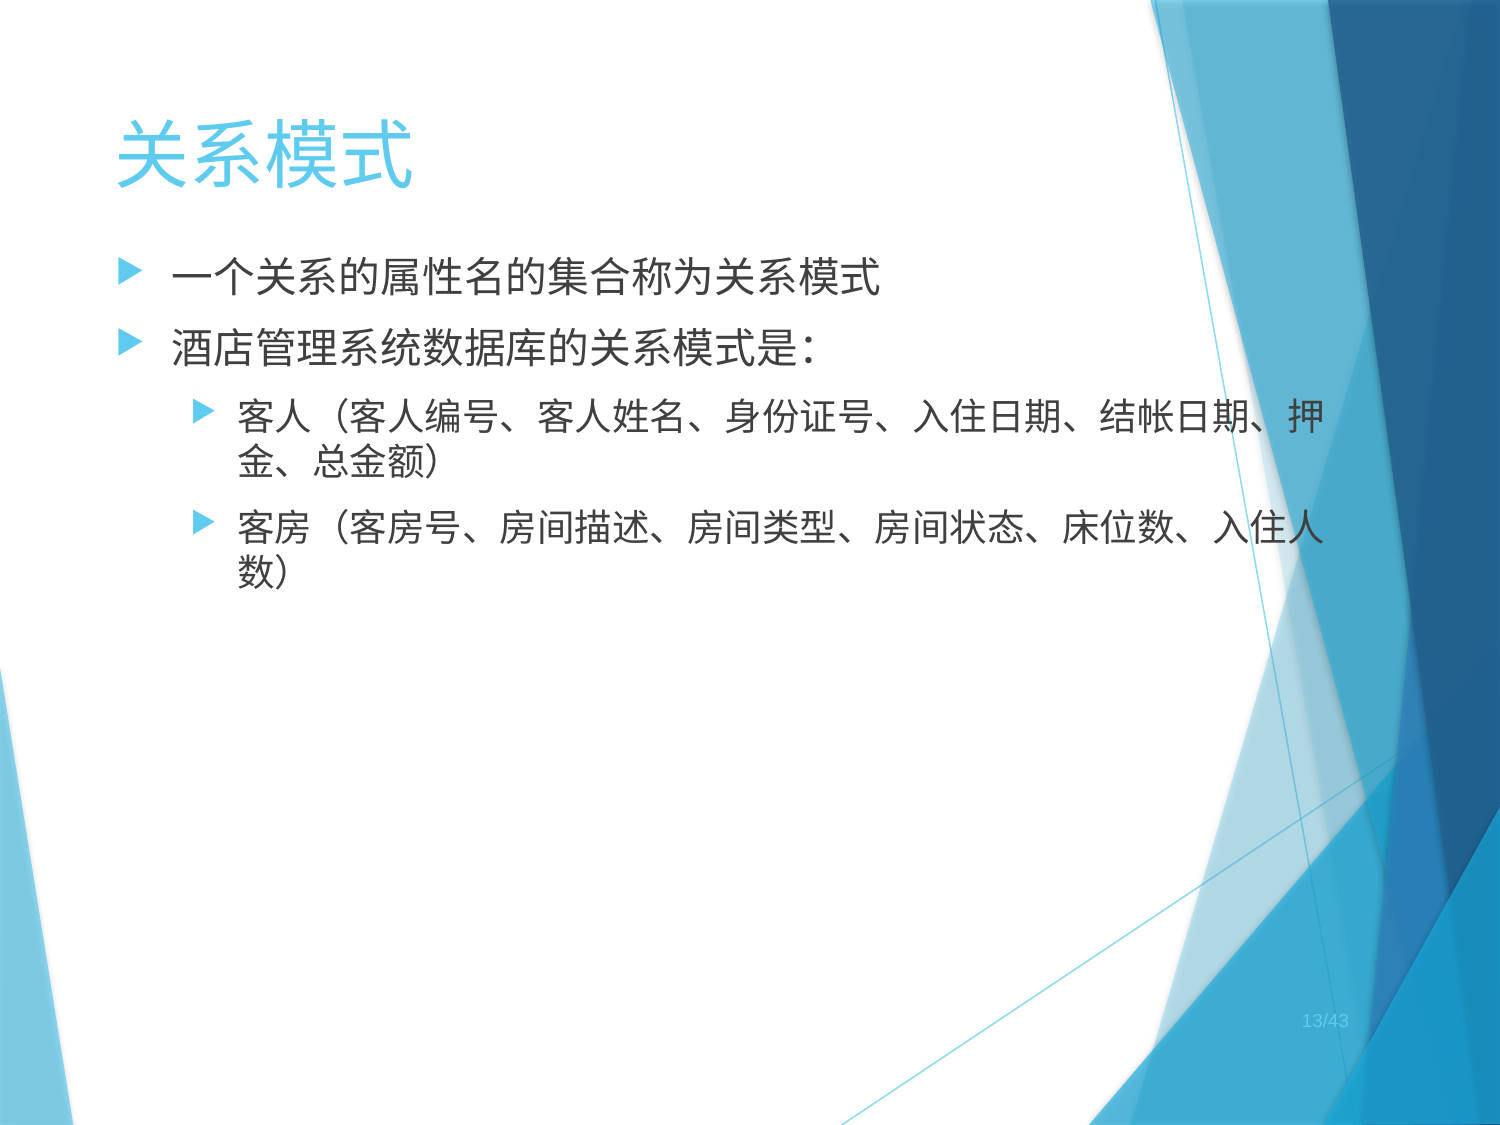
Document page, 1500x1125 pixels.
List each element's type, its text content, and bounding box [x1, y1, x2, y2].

list 一个关系的属性名的集合称为关系模式 酒店管理系统数据库的关系模式是： 客人（客人编号、客人姓名、身份证号、入住日期、结帐日期、押金、总金额） 客房（客房号、房间描述、房间类型、房间状态、床位数、入住人数） [100, 243, 1365, 967]
title 关系模式 [99, 99, 1365, 207]
slide_number 13/43 [1280, 990, 1365, 1051]
